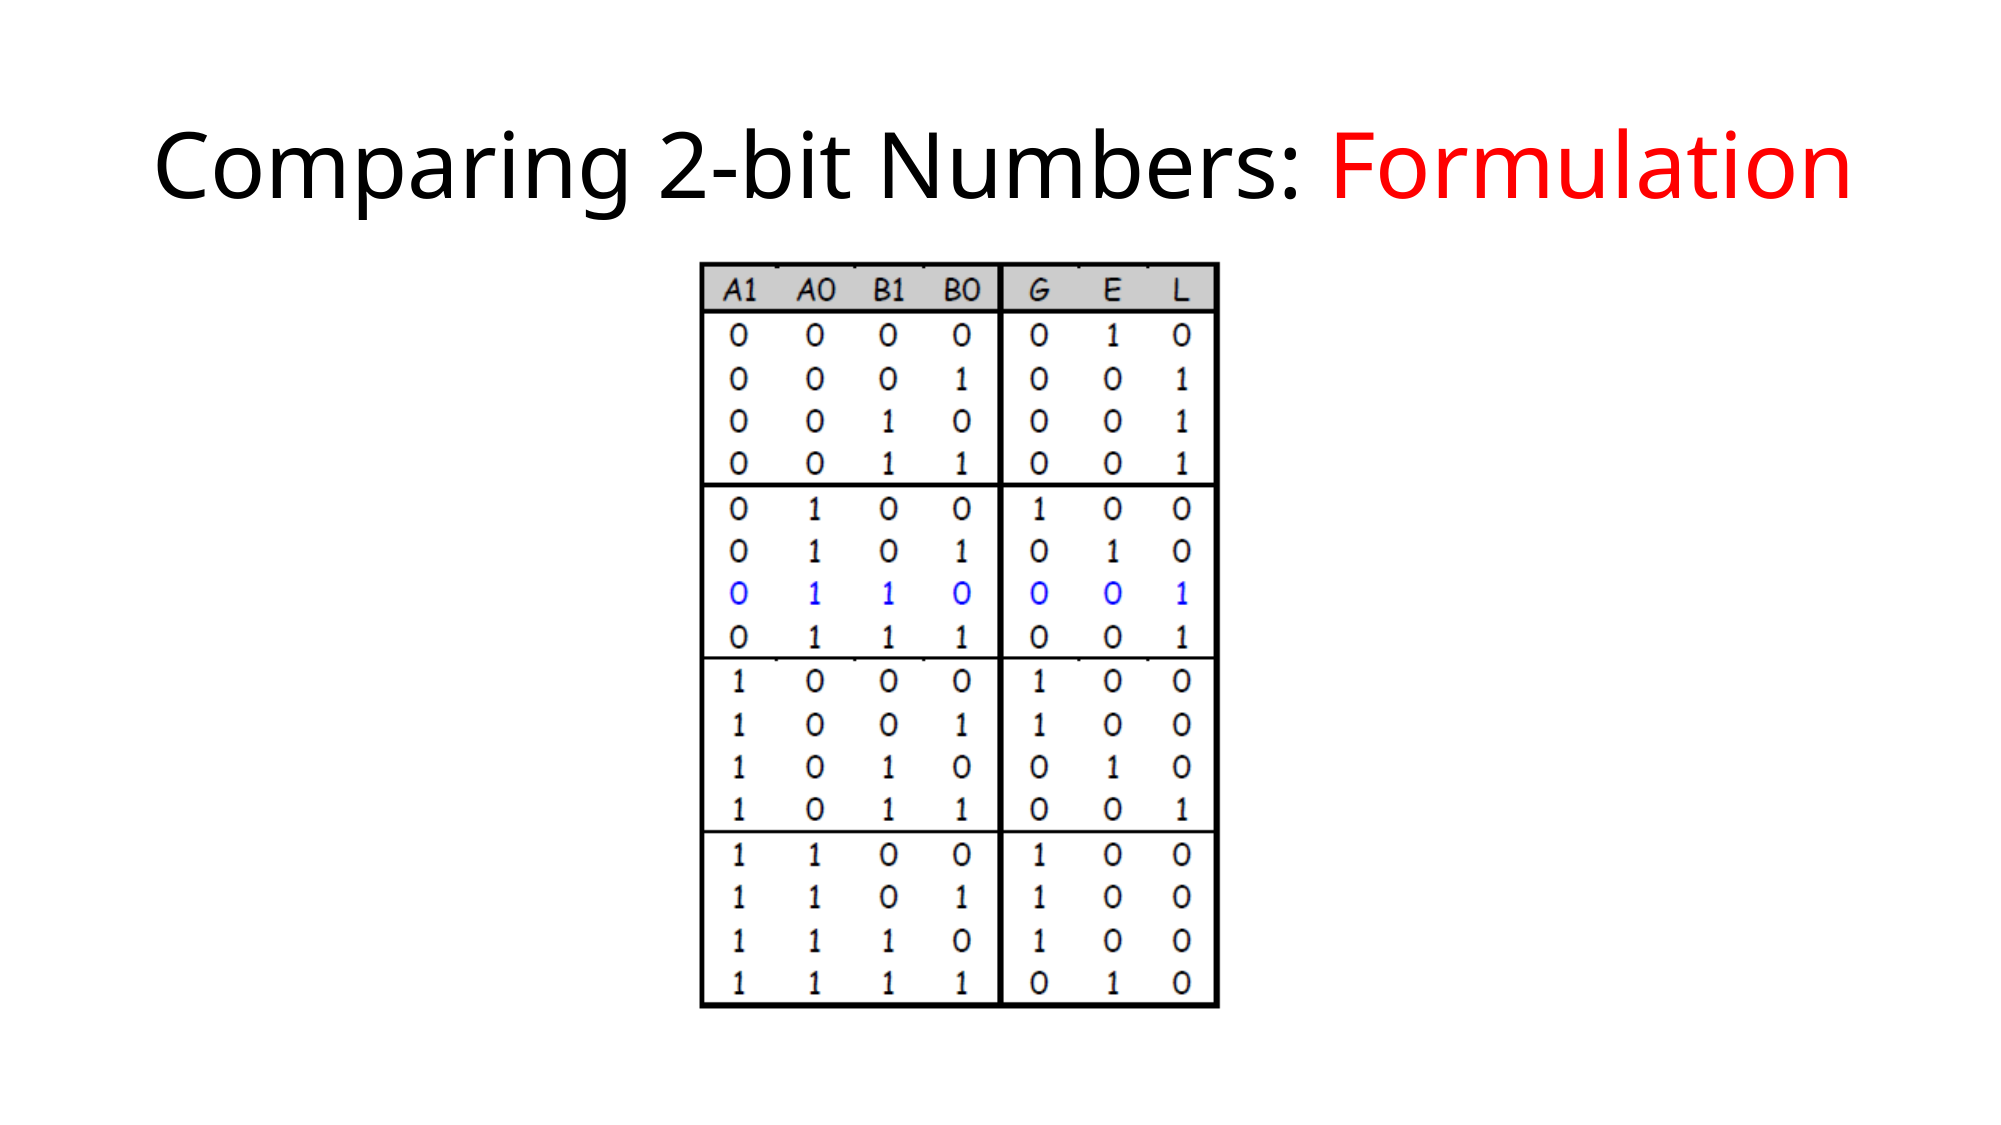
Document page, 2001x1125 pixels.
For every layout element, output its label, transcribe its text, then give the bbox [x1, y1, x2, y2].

title Comparing 2-bit Numbers: Formulation [137, 59, 1923, 278]
picture [692, 256, 1228, 1015]
